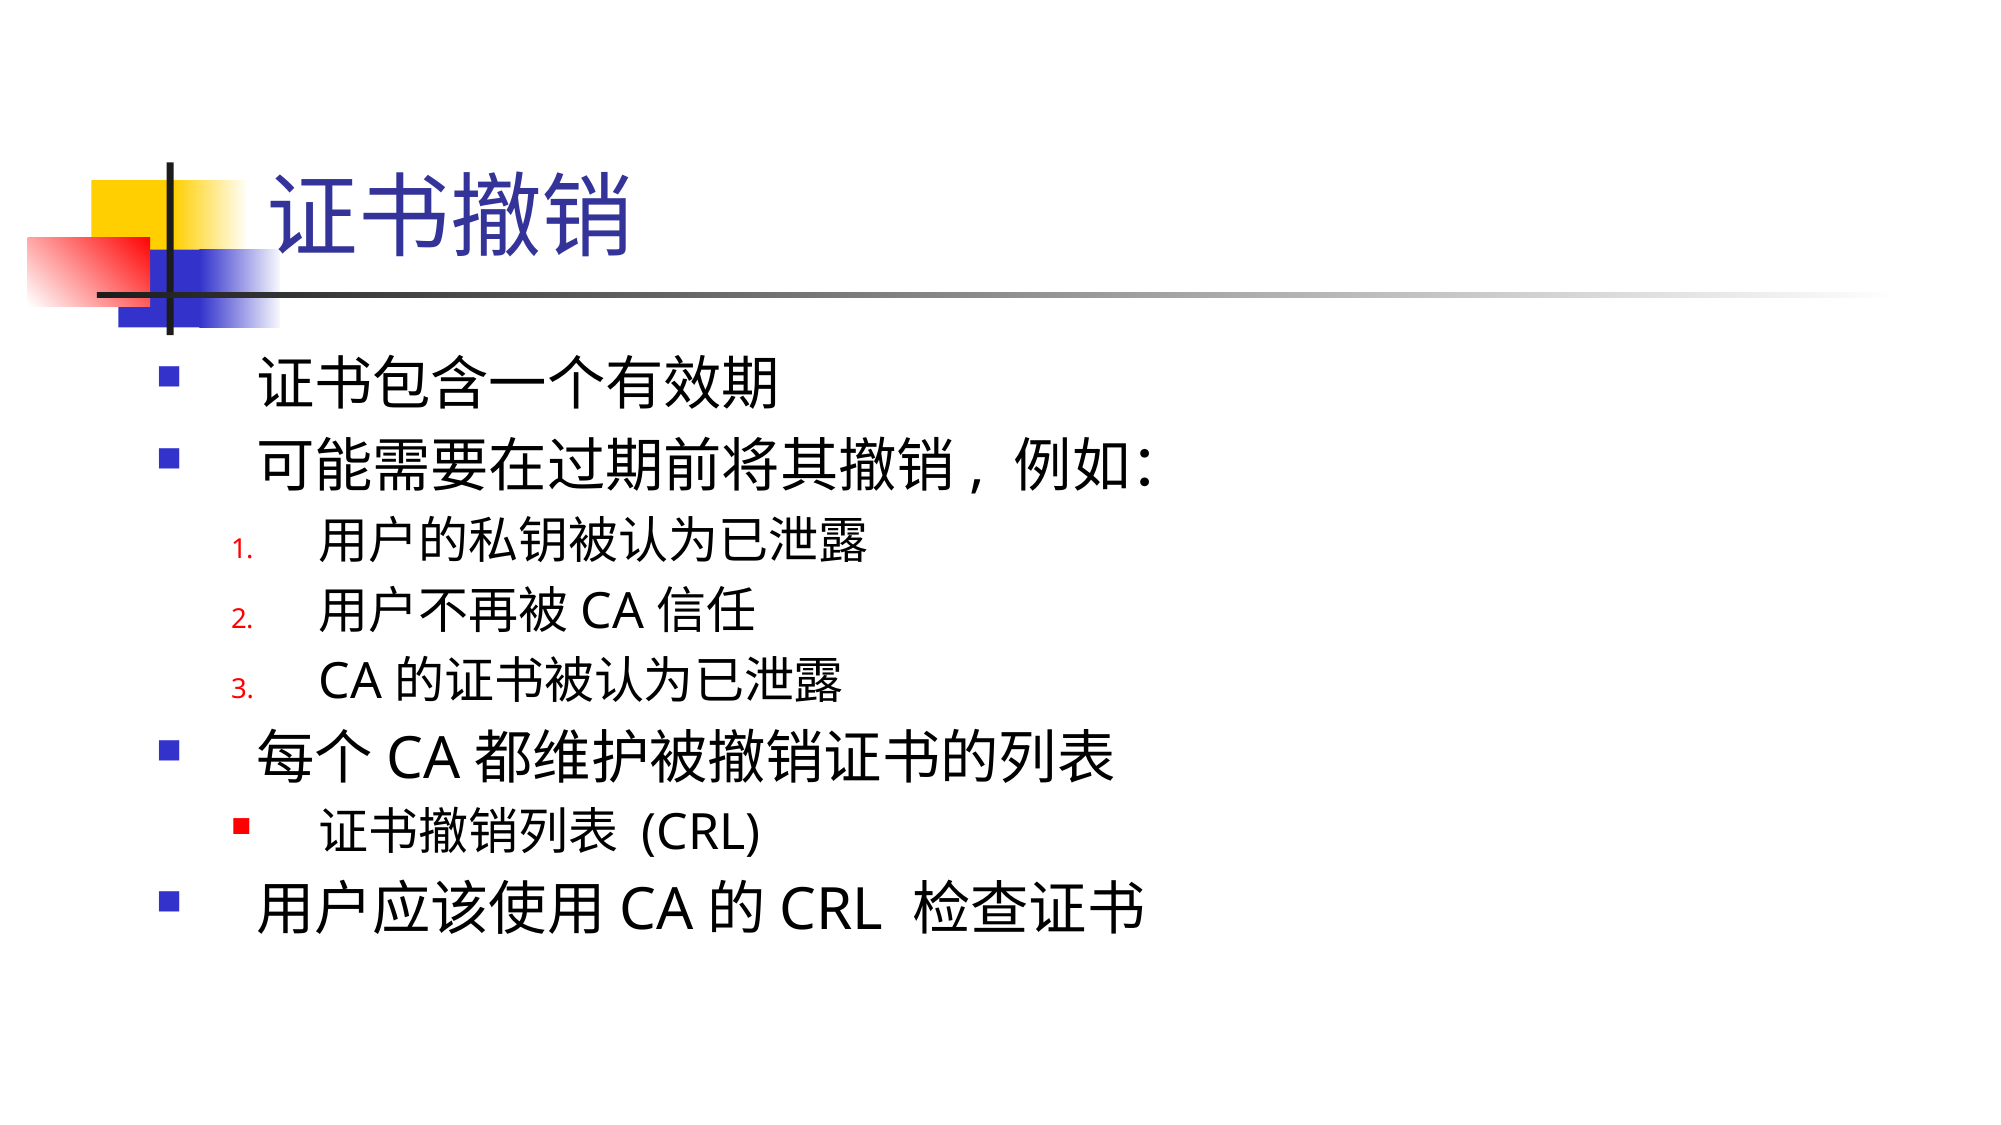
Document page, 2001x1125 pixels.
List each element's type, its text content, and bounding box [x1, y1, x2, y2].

list 证书包含一个有效期 可能需要在过期前将其撤销, 例如： 用户的私钥被认为已泄露 用户不再被CA信任 CA的证书被认为已泄露 每个CA都维护被撤销证书的列表 证书撤销列表 (CRL) 用户应该使用CA的CRL 检查证书 [141, 339, 1842, 1015]
title 证书撤销 [251, 35, 1957, 275]
